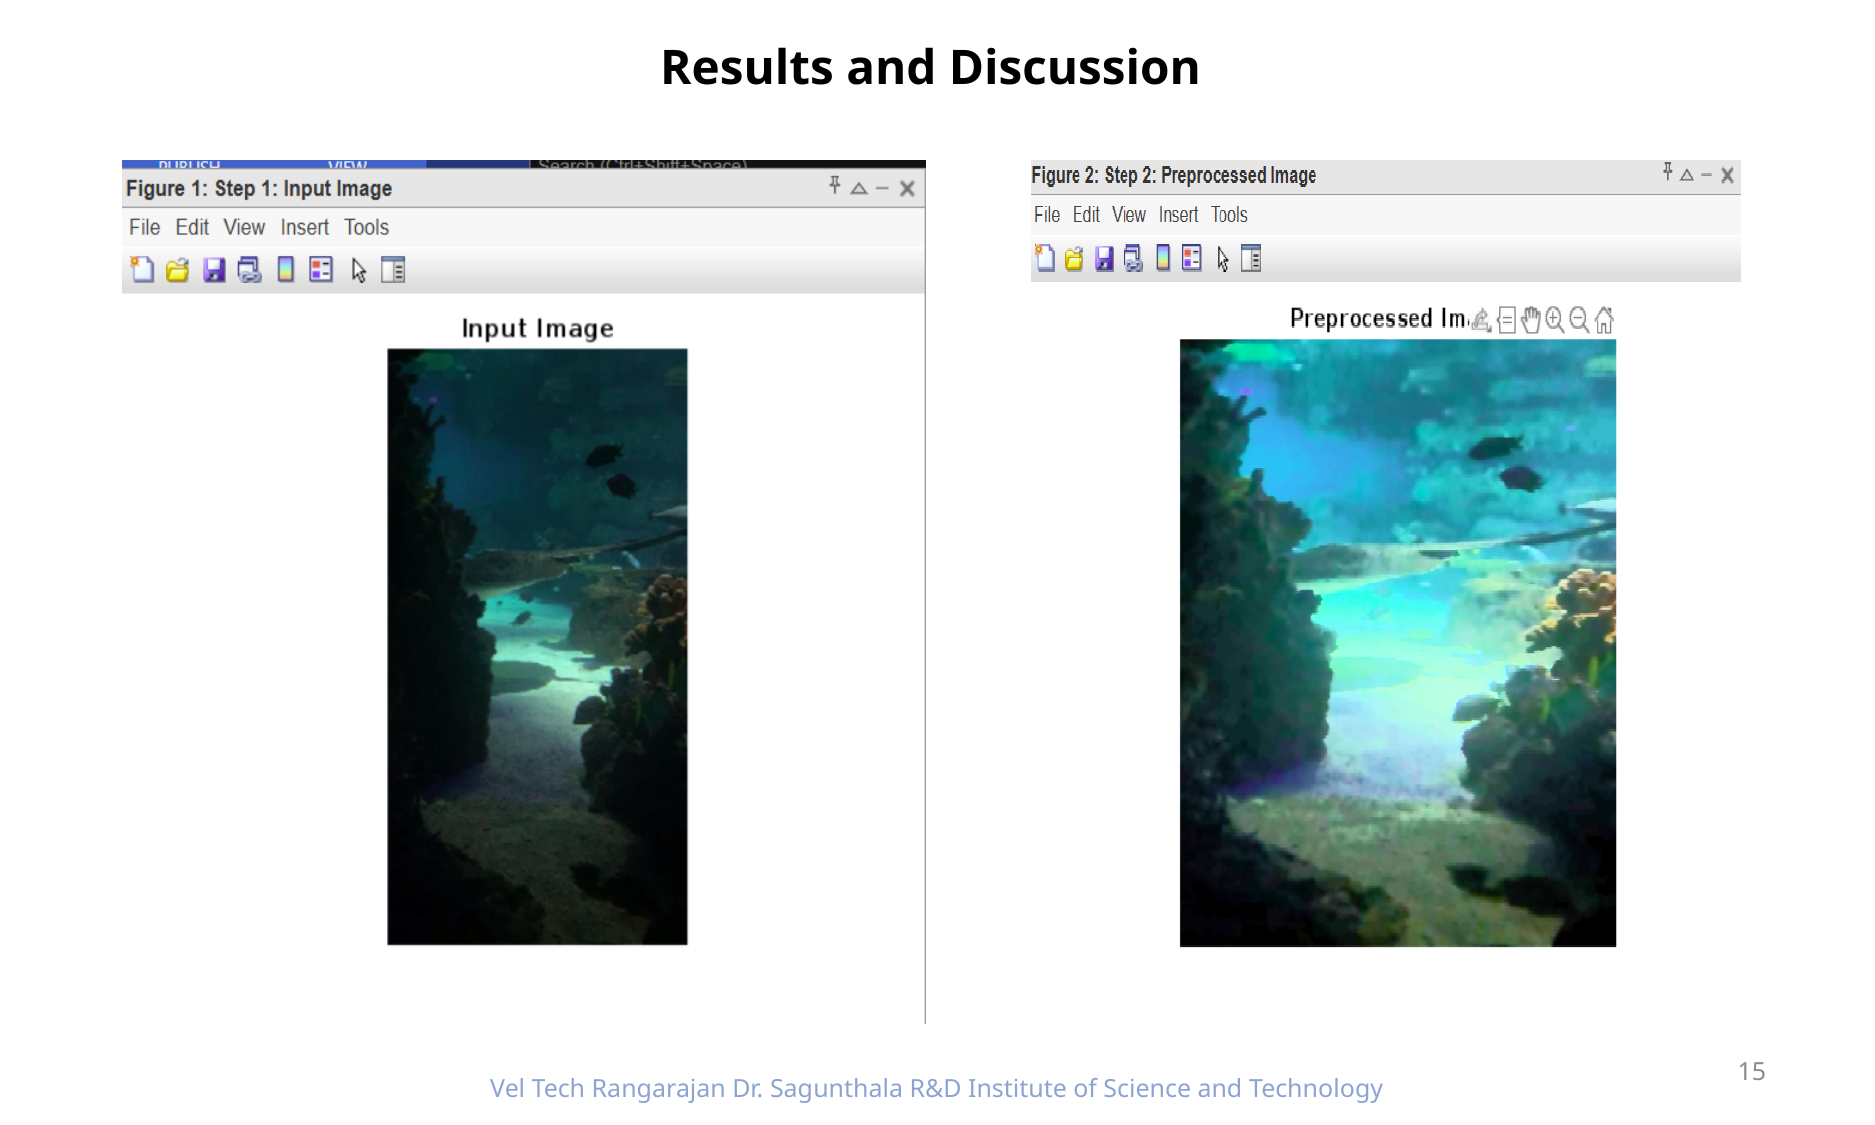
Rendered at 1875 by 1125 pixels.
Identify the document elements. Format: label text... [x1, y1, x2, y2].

footer Vel Tech Rangarajan Dr. Sagunthala R&D Institute of Science and Technology [0, 1059, 1875, 1120]
slide_number 15 [1343, 1042, 1782, 1103]
picture [1031, 160, 1741, 1025]
title Results and Discussion [86, 0, 1775, 160]
picture [122, 160, 926, 1024]
